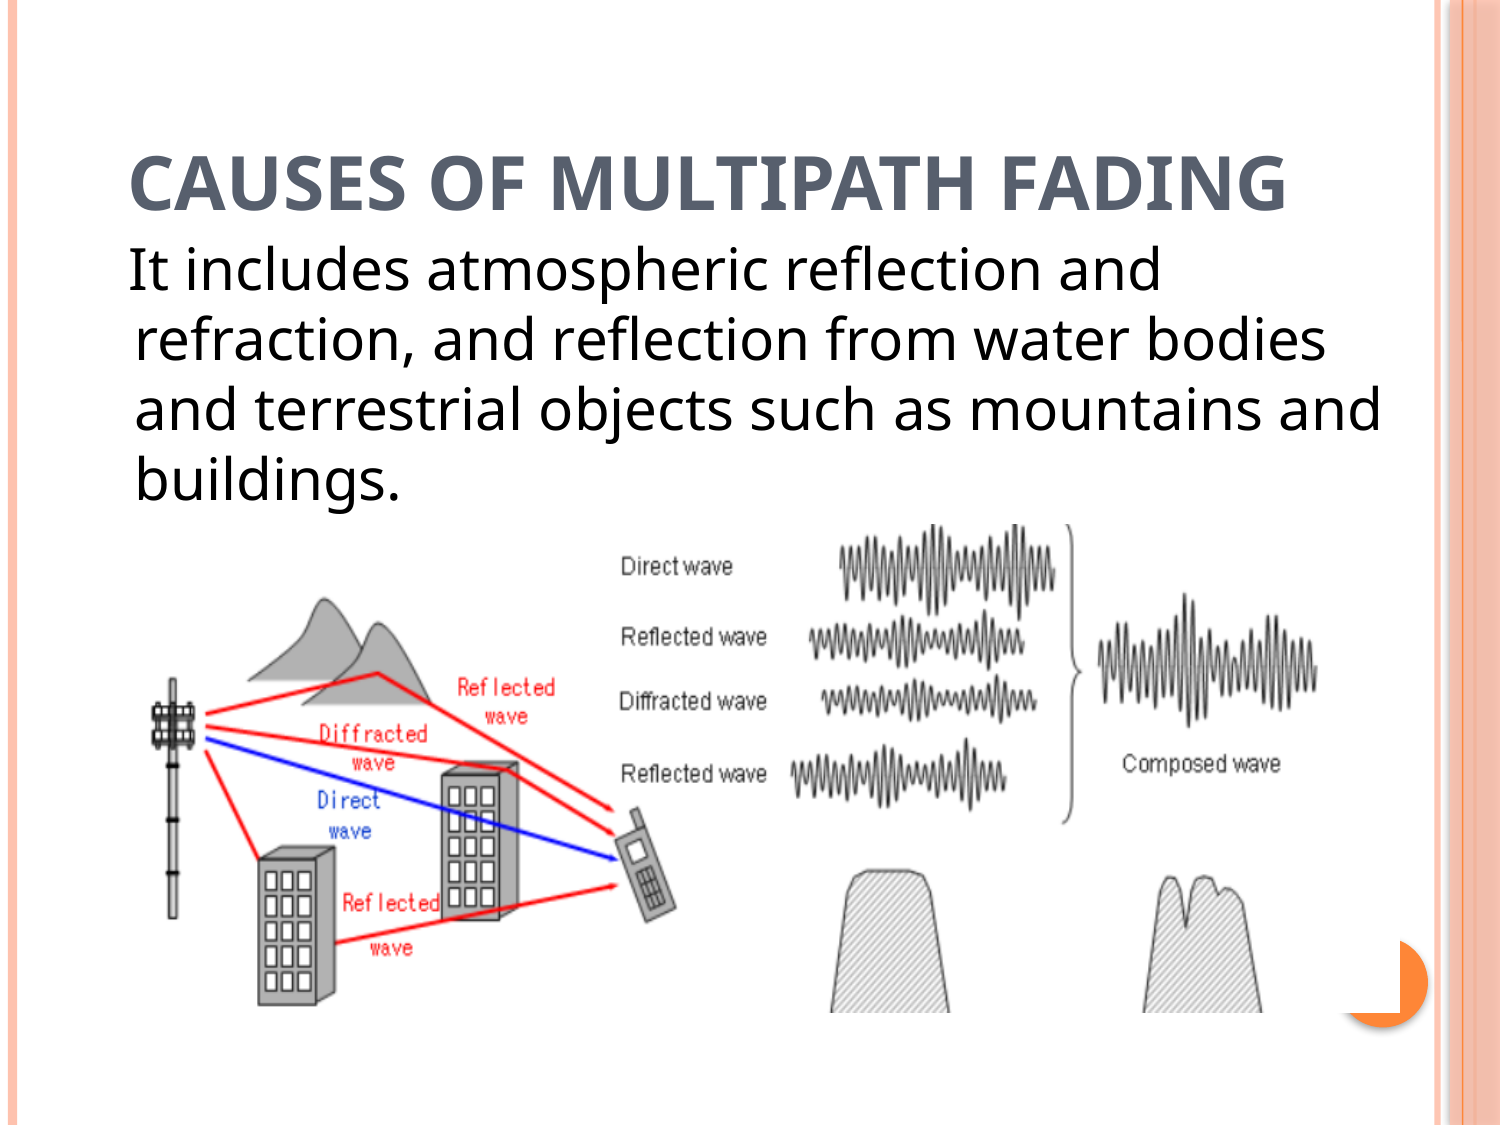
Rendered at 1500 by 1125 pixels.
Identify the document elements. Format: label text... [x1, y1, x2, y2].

picture [74, 524, 1401, 1013]
title Causes of Multipath Fading [112, 45, 1425, 224]
list It includes atmospheric reflection and refraction, and reflection from water bodies and terrestrial objects such as mountains and buildings. [75, 224, 1425, 525]
